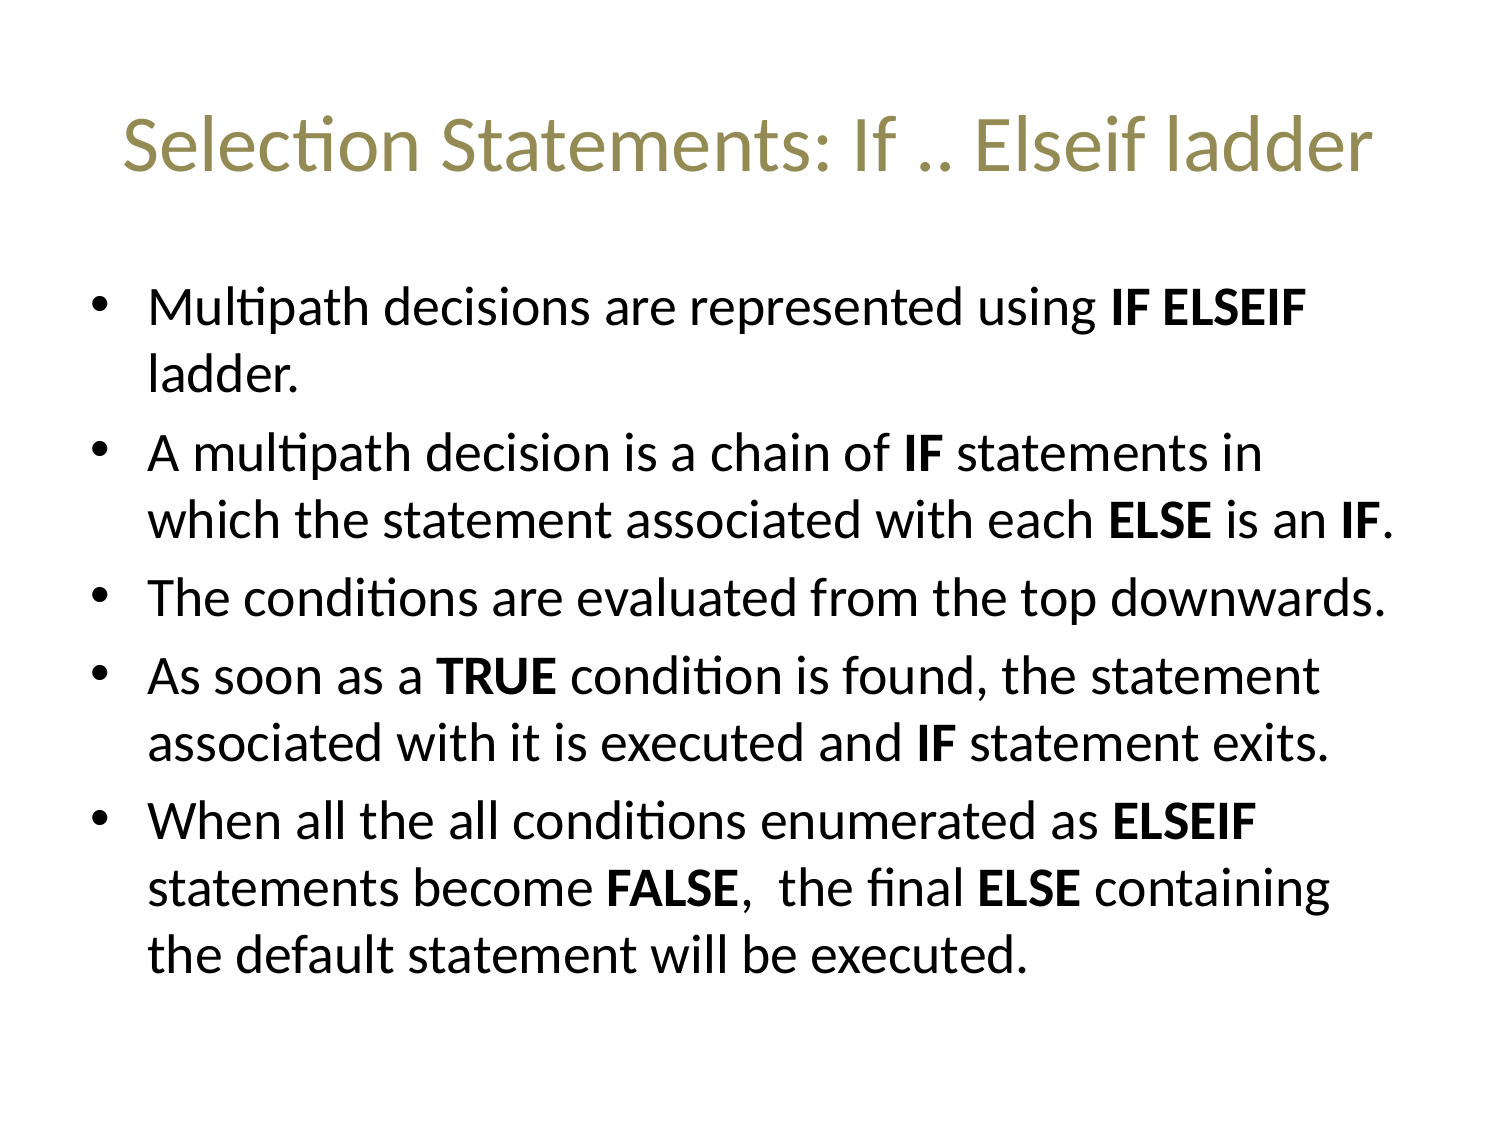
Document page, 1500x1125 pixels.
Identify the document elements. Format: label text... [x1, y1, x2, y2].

title Selection Statements: If .. Elseif ladder [75, 45, 1425, 233]
list Multipath decisions are represented using IF ELSEIF ladder. A multipath decision is a chain of IF statements in which the statement associated with each ELSE is an IF. The conditions are evaluated from the top downwards. As soon as a TRUE condition is found, the statement associated with it is executed and IF statement exits. When all the all conditions enumerated as ELSEIF statements become FALSE, the final ELSE containing the default statement will be executed. [75, 262, 1425, 1005]
